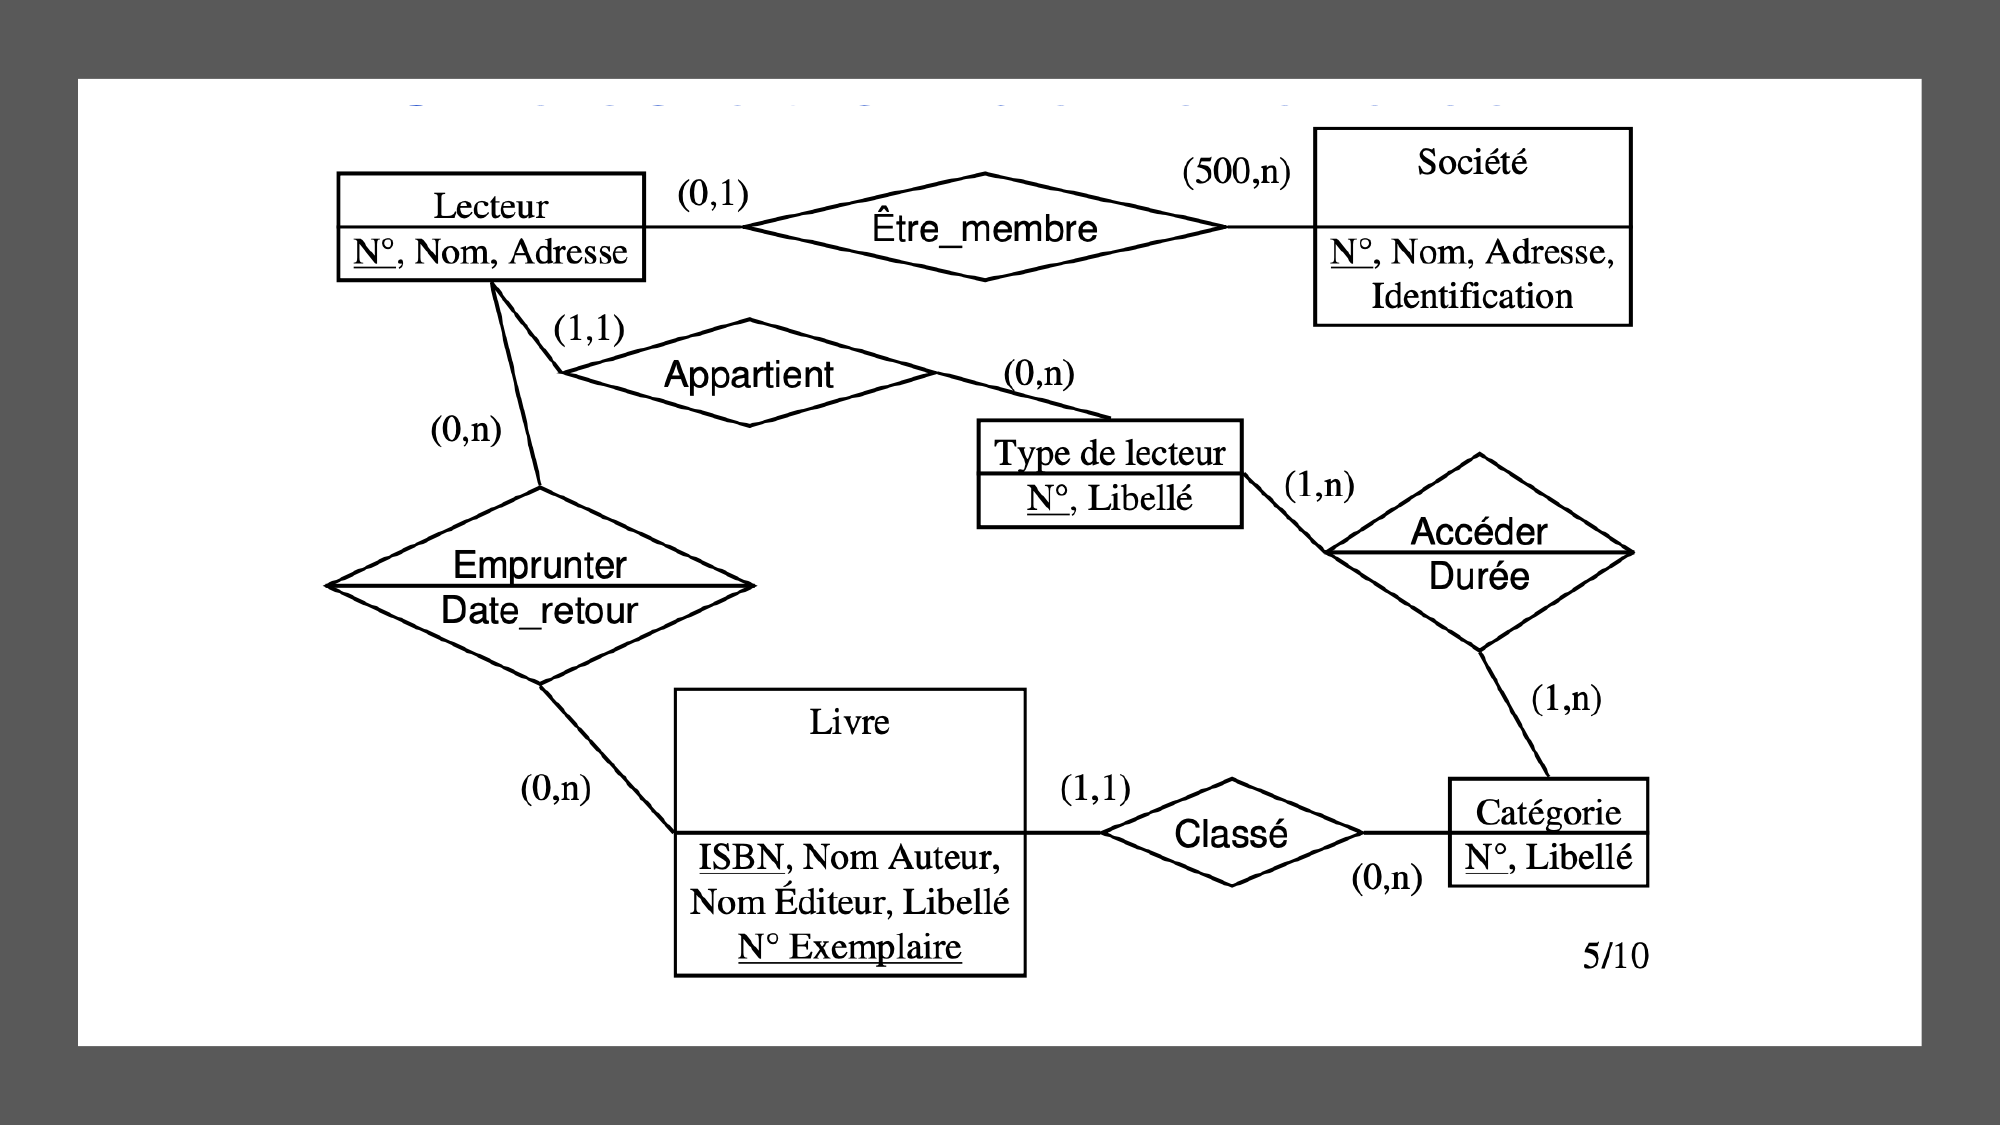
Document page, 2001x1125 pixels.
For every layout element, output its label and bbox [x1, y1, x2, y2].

list [291, 105, 1709, 1020]
text_box [0, 0, 2000, 1125]
text_box [77, 78, 1923, 1047]
